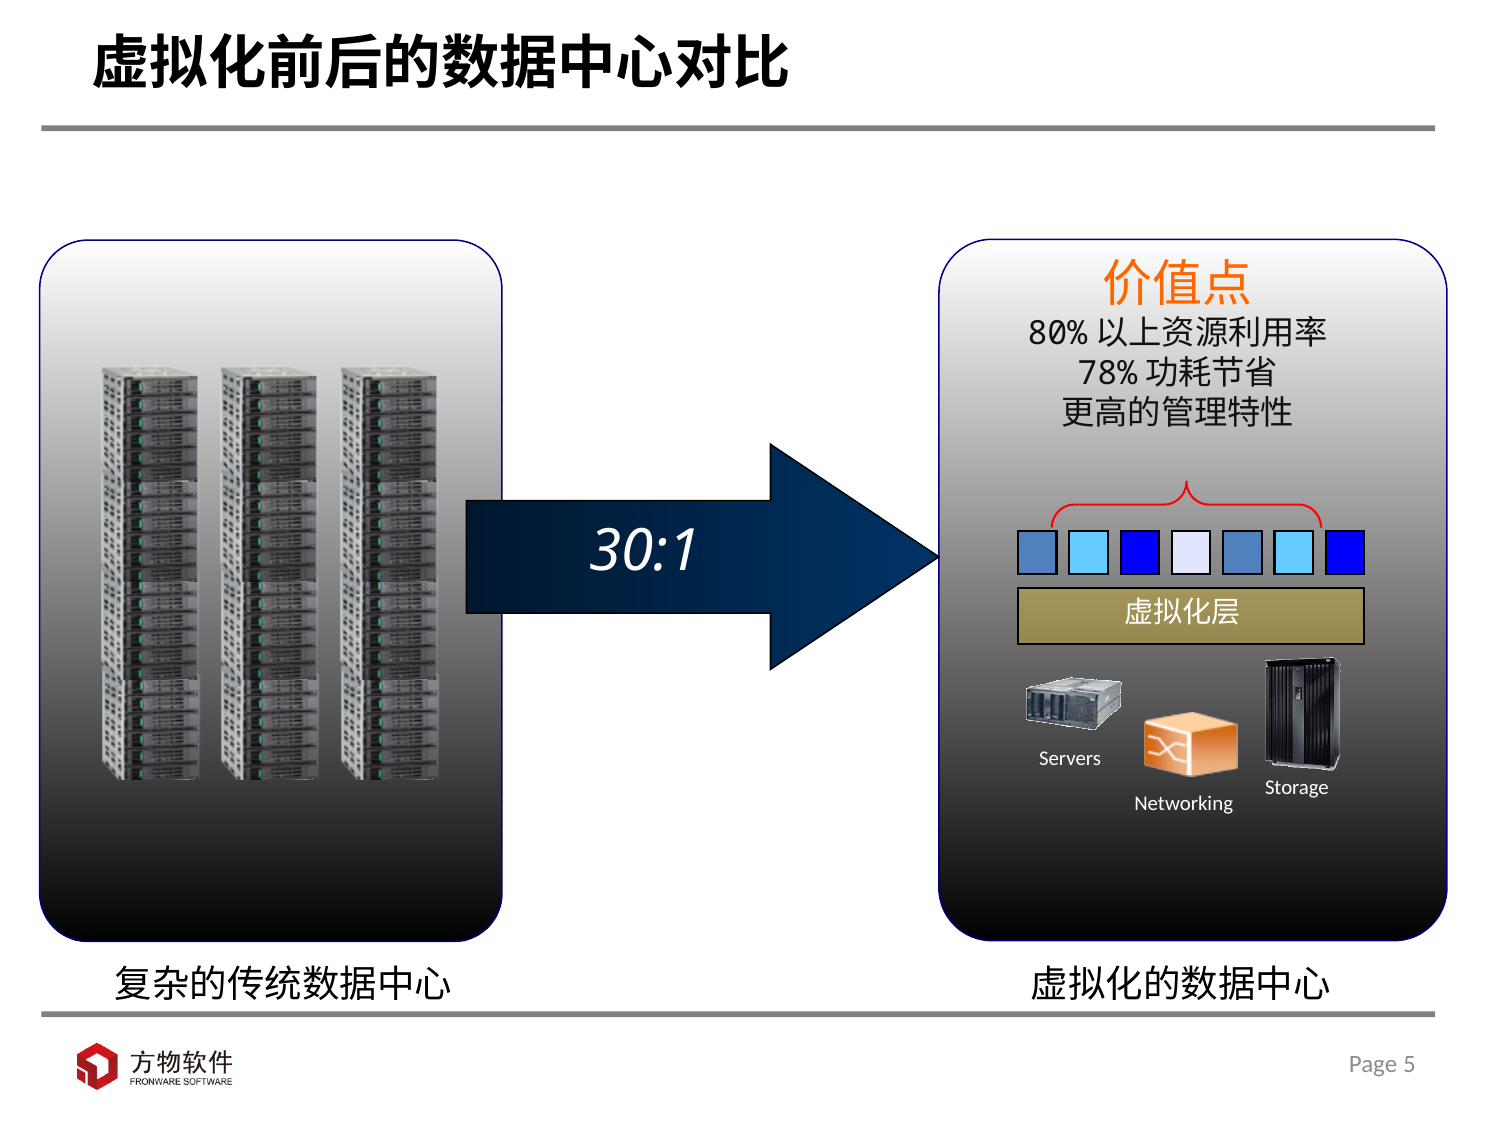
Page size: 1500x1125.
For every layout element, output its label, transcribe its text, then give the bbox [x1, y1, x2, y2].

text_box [335, 357, 444, 781]
text_box [1171, 531, 1211, 574]
text_box 价值点 80%以上资源利用率 78%功耗节省 更高的管理特性 [986, 244, 1370, 479]
text_box Servers [1024, 740, 1117, 777]
text_box [1325, 531, 1365, 574]
title 虚拟化前后的数据中心对比 [76, 19, 999, 102]
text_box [466, 444, 940, 670]
text_box [1274, 531, 1314, 574]
text_box [1017, 531, 1057, 574]
picture [1261, 652, 1345, 775]
picture [1021, 674, 1125, 732]
text_box [1120, 531, 1160, 574]
text_box [39, 240, 502, 942]
text_box [1069, 531, 1108, 574]
text_box 虚拟化层 [1109, 585, 1257, 636]
text_box [938, 239, 1447, 941]
text_box 复杂的传统数据中心 [100, 952, 491, 1012]
text_box [1017, 587, 1365, 645]
text_box Networking [1119, 782, 1249, 823]
slide_number Page 5 [1080, 1023, 1431, 1102]
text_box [216, 357, 324, 781]
picture [1144, 712, 1239, 778]
text_box Storage [1249, 766, 1344, 807]
text_box [1223, 531, 1262, 574]
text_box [96, 357, 205, 781]
text_box [1051, 481, 1322, 528]
picture [76, 1042, 232, 1090]
text_box 虚拟化的数据中心 [1015, 952, 1388, 1012]
